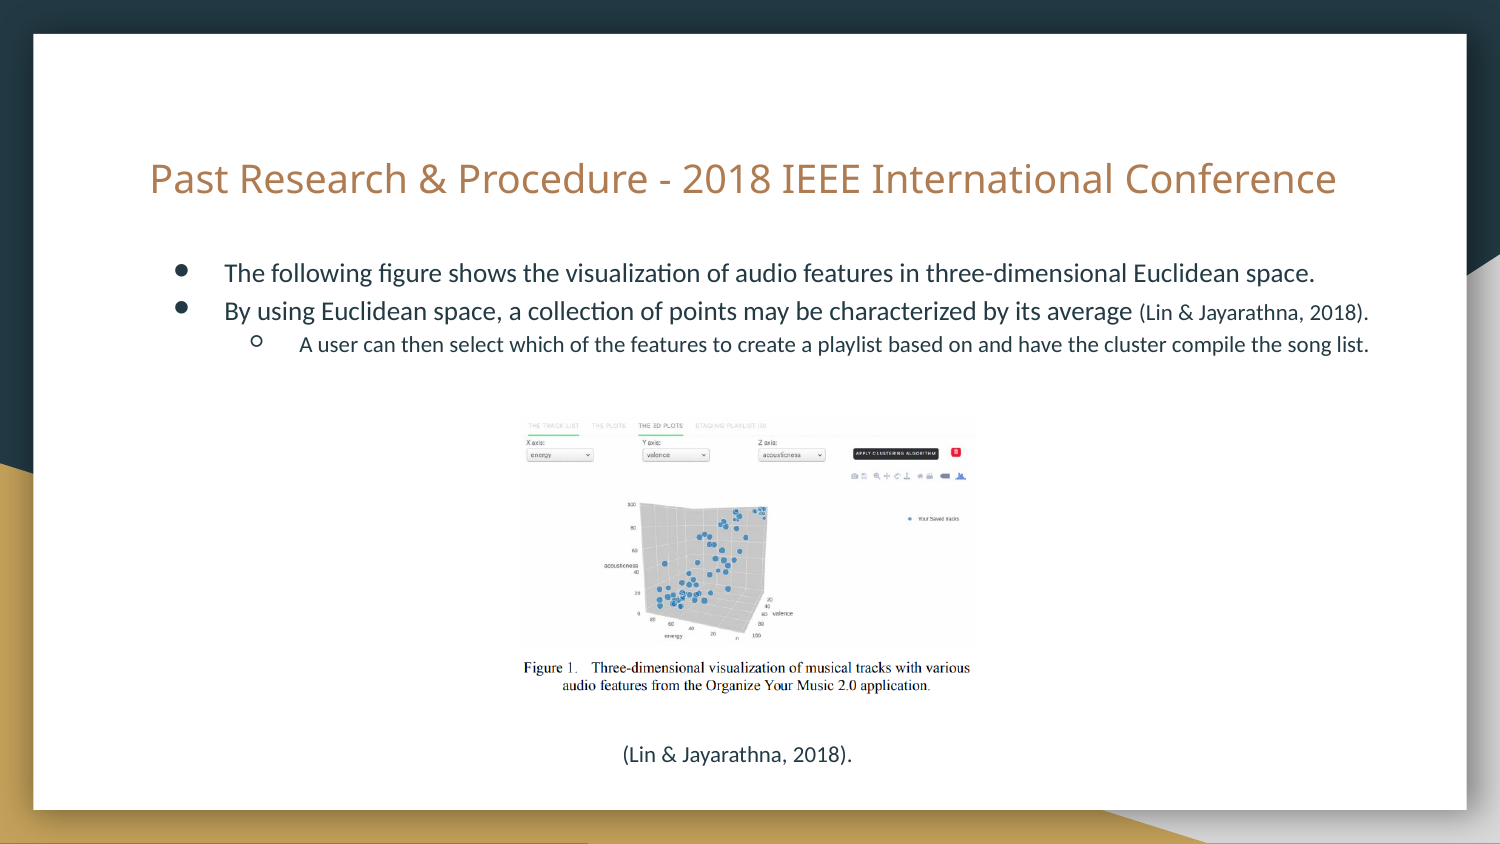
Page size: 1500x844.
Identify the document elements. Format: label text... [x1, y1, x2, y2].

text_box (Lin & Jayarathna, 2018). [607, 730, 893, 782]
title Past Research & Procedure - 2018 IEEE International Conference [134, 138, 1366, 235]
list The following figure shows the visualization of audio features in three-dimensional Euclidean space. By using Euclidean space, a collection of points may be characterized by its average (Lin & Jayarathna, 2018). A user can then select which of the features to create a playlist based on and have the cluster compile the song list. [134, 235, 1473, 810]
picture [502, 406, 998, 721]
